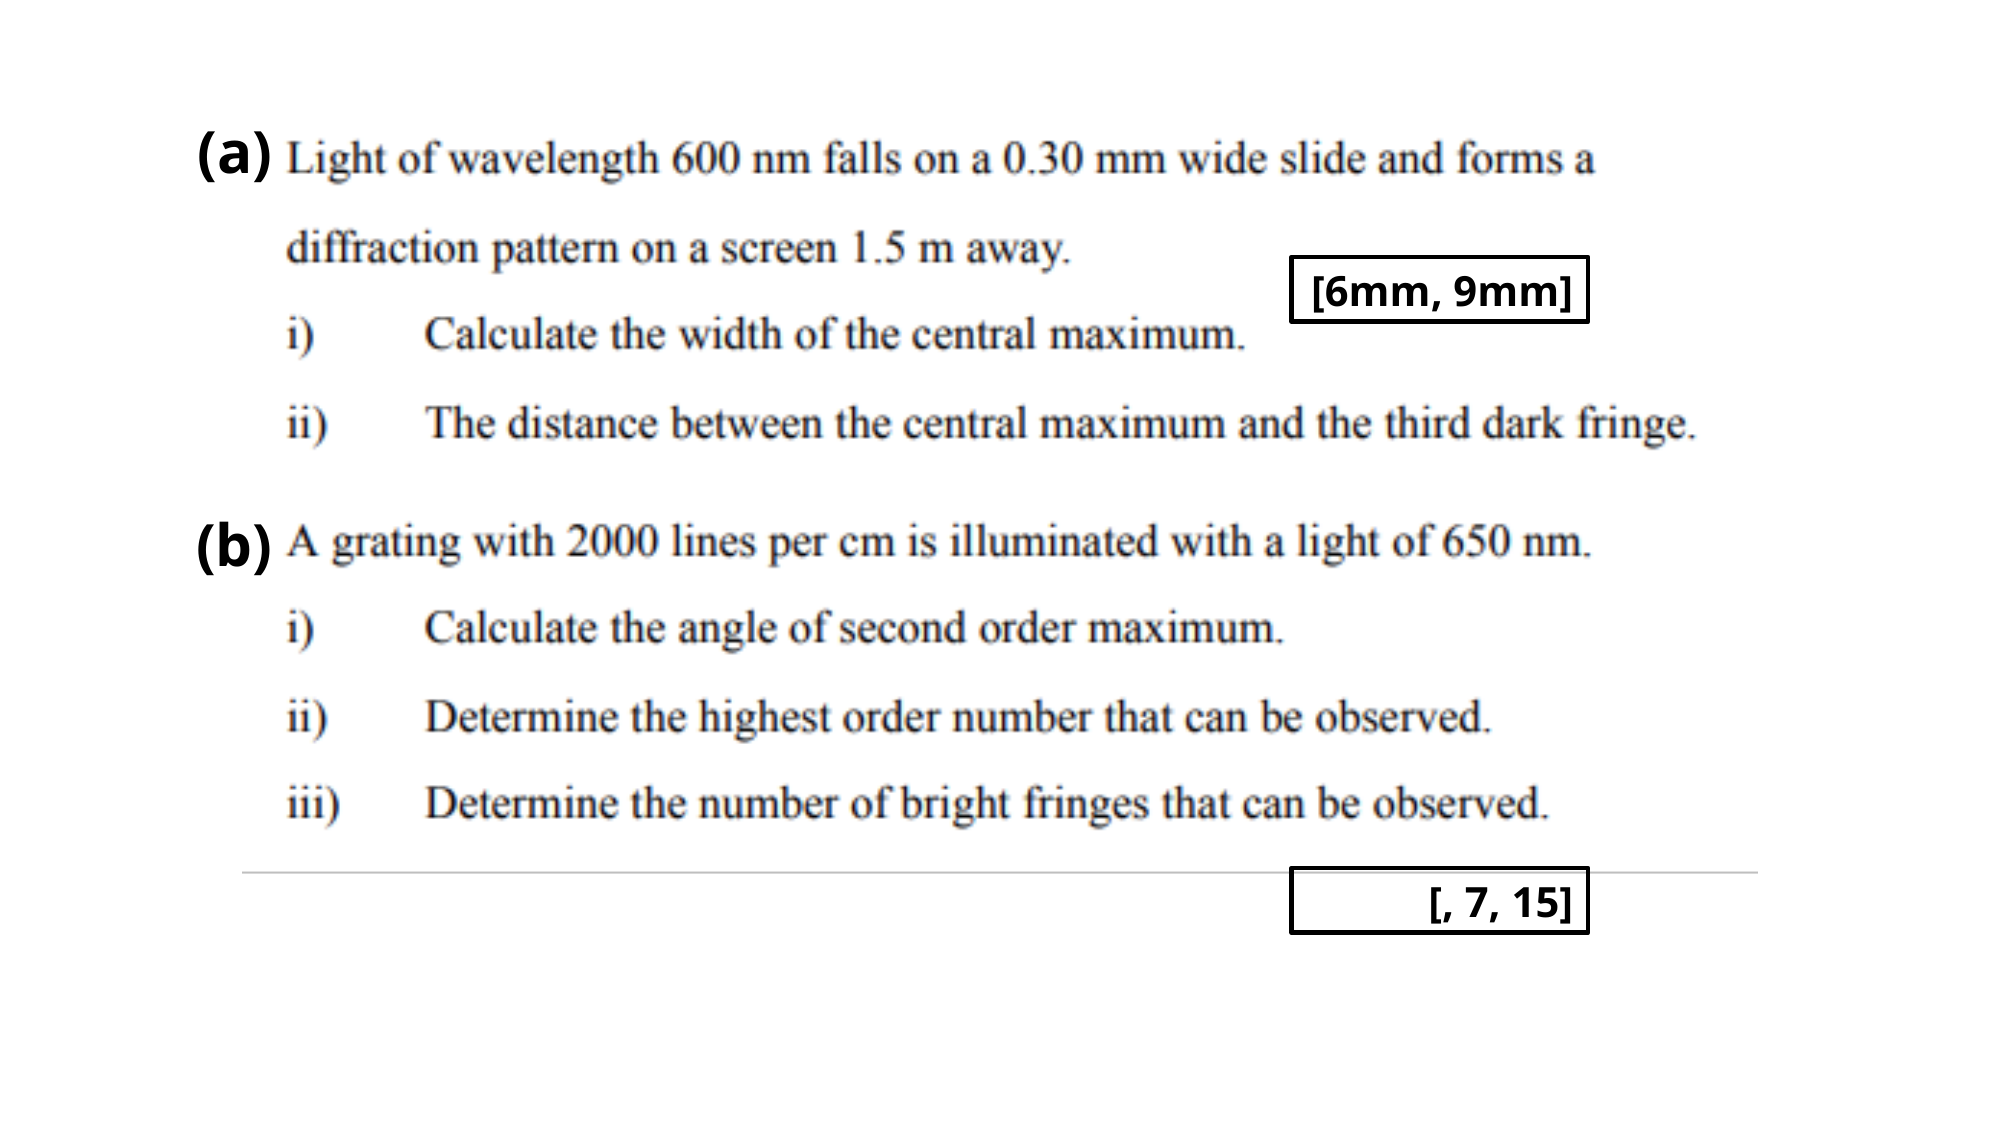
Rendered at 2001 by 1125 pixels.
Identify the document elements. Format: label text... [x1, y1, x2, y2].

picture [242, 124, 1758, 958]
text_box (b) [150, 500, 242, 586]
text_box (a) [150, 108, 288, 193]
